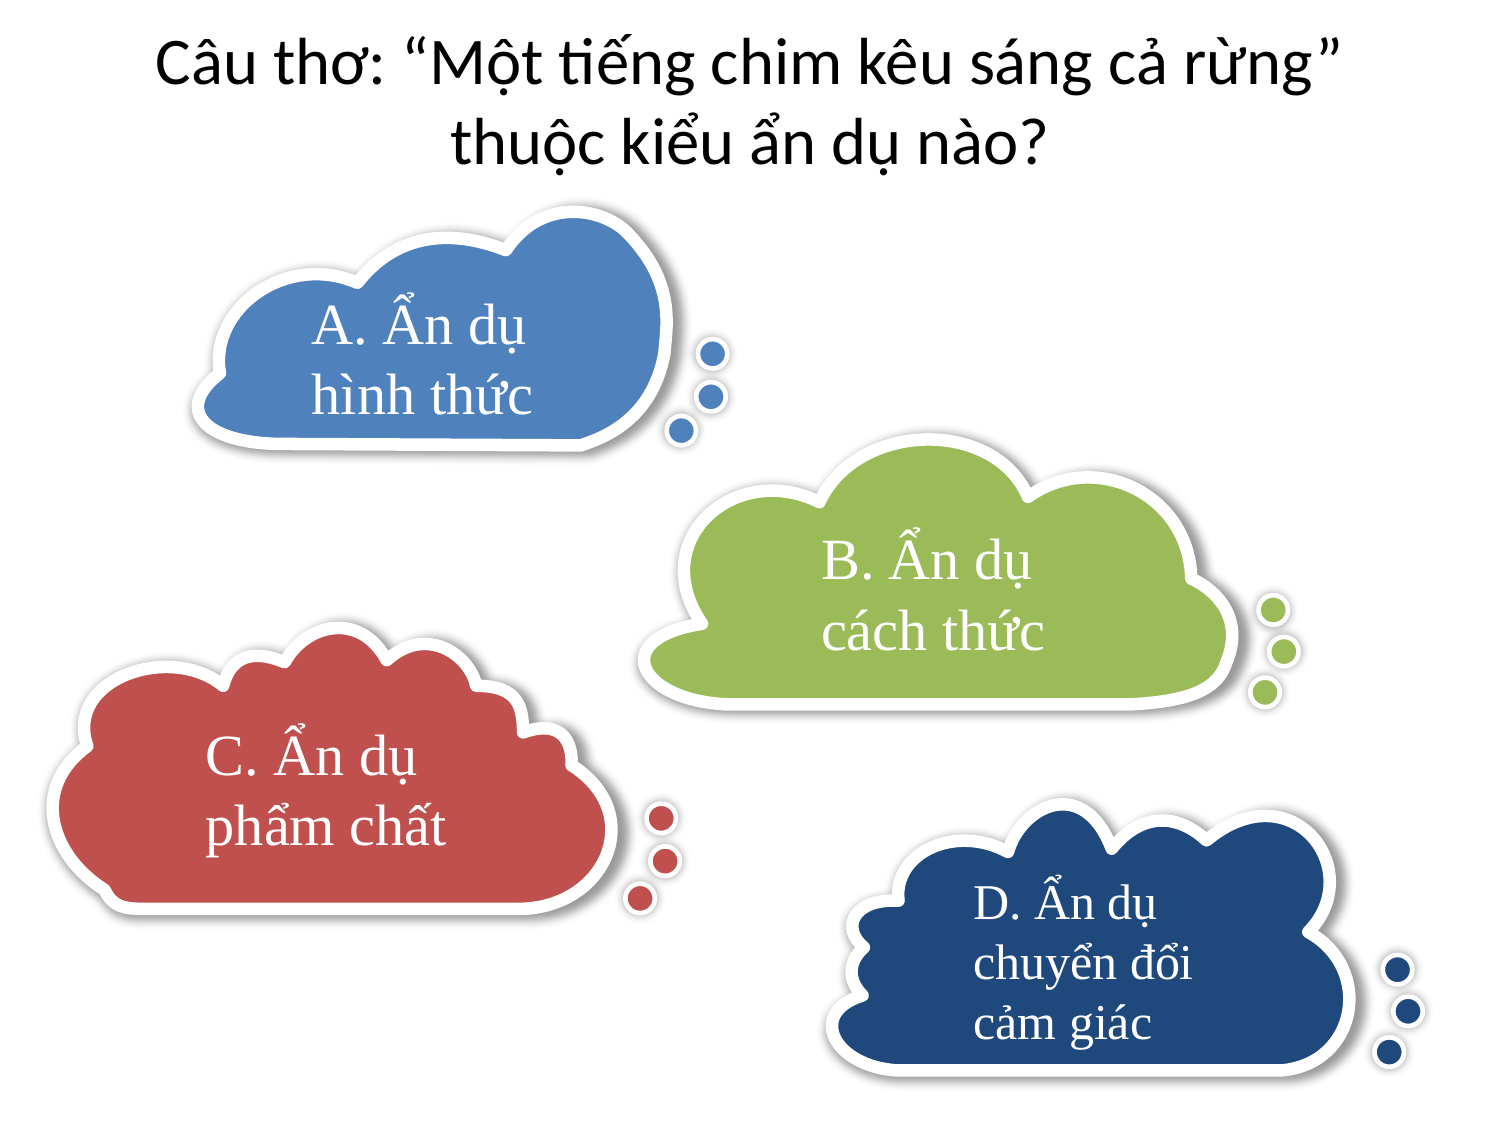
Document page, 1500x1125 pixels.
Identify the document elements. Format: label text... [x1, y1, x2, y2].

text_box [1362, 957, 1424, 1065]
text_box C. Ẩn dụ phẩm chất [190, 709, 474, 865]
text_box [195, 209, 669, 448]
text_box B. Ẩn dụ cách thức [806, 514, 1089, 669]
text_box A. Ẩn dụ hình thức [296, 278, 580, 434]
text_box Câu thơ: “Một tiếng chim kêu sáng cả rừng” thuộc kiểu ẩn dụ nào? [64, 10, 1436, 186]
text_box [829, 802, 1352, 1073]
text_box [1238, 597, 1300, 705]
text_box D. Ẩn dụ chuyển đổi cảm giác [958, 861, 1241, 1057]
text_box [50, 625, 614, 912]
text_box [641, 437, 1233, 707]
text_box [666, 338, 728, 446]
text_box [620, 805, 682, 912]
